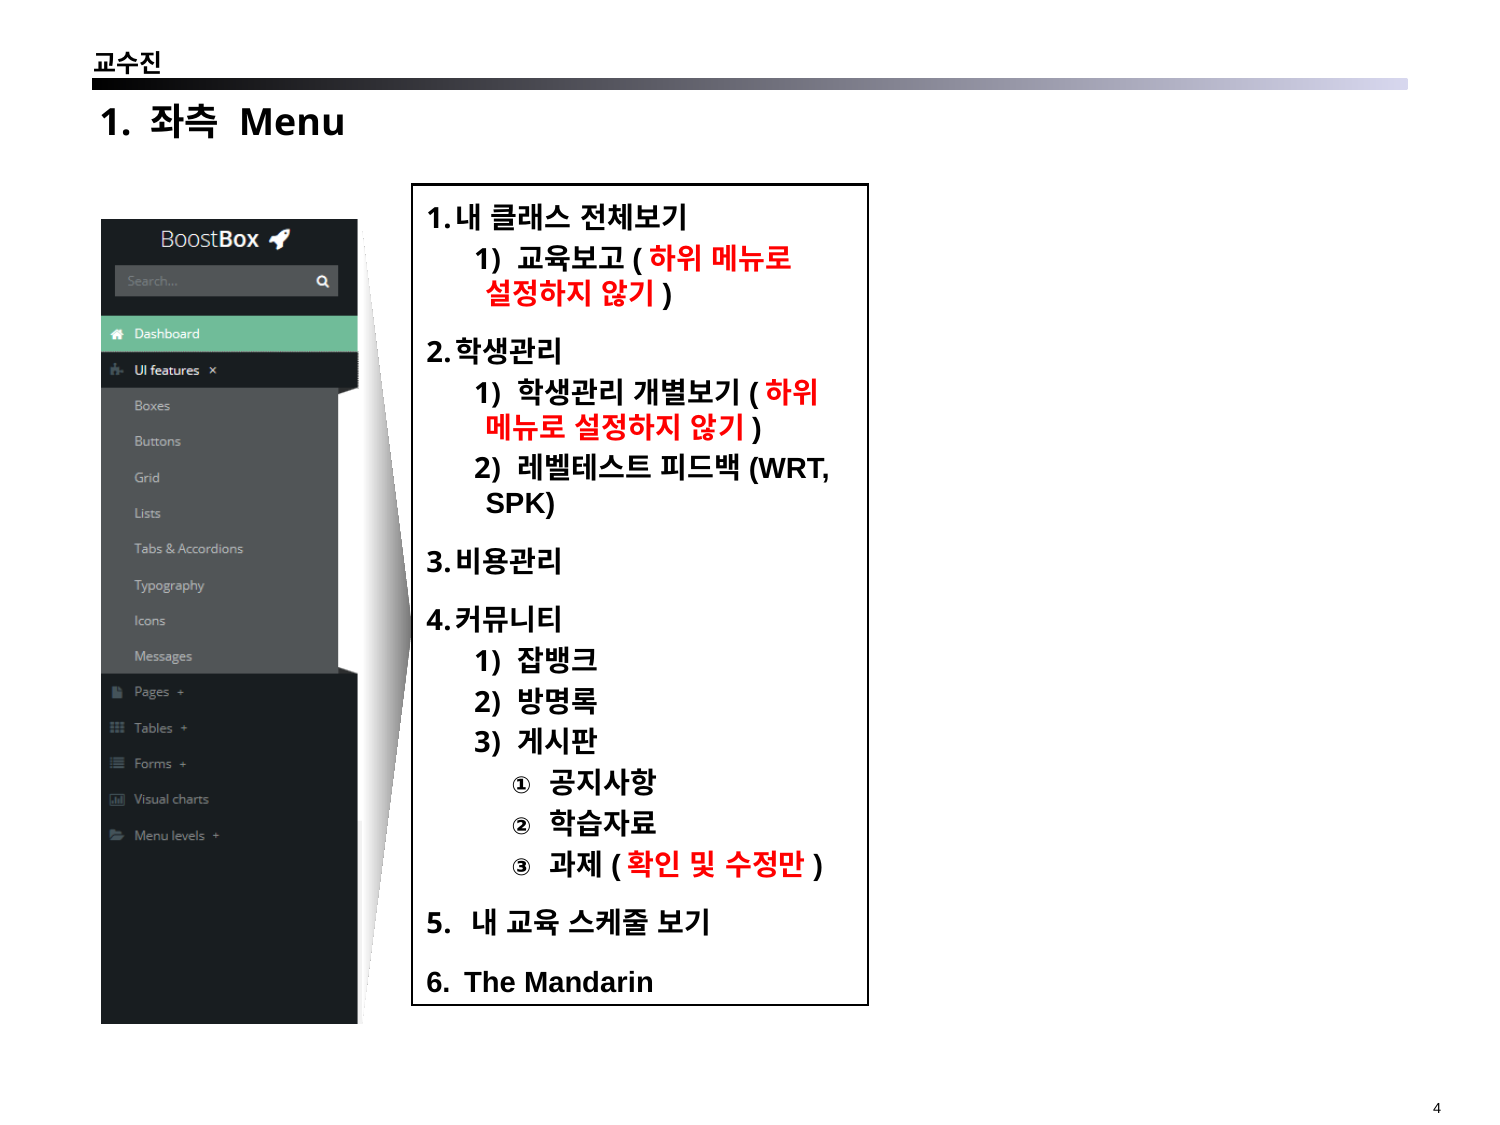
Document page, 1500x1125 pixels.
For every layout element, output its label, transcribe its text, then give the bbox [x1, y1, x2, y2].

text_box [367, 270, 412, 985]
text_box 1. 좌측 Menu [99, 91, 1500, 225]
picture [101, 219, 363, 1024]
text_box 내 클래스 전체보기 교육보고(하위 메뉴로 설정하지 않기) 학생관리 학생관리 개별보기(하위 메뉴로 설정하지 않기) 레벨테스트 피드백(WRT, SPK) 비용관리 커뮤니티 잡뱅크 방명록 게시판 공지사항 학습자료 과제(확인 및 수정만) 내 교육 스케줄 보기 The Mandarin [412, 184, 868, 1006]
text_box 교수진 [93, 47, 300, 78]
